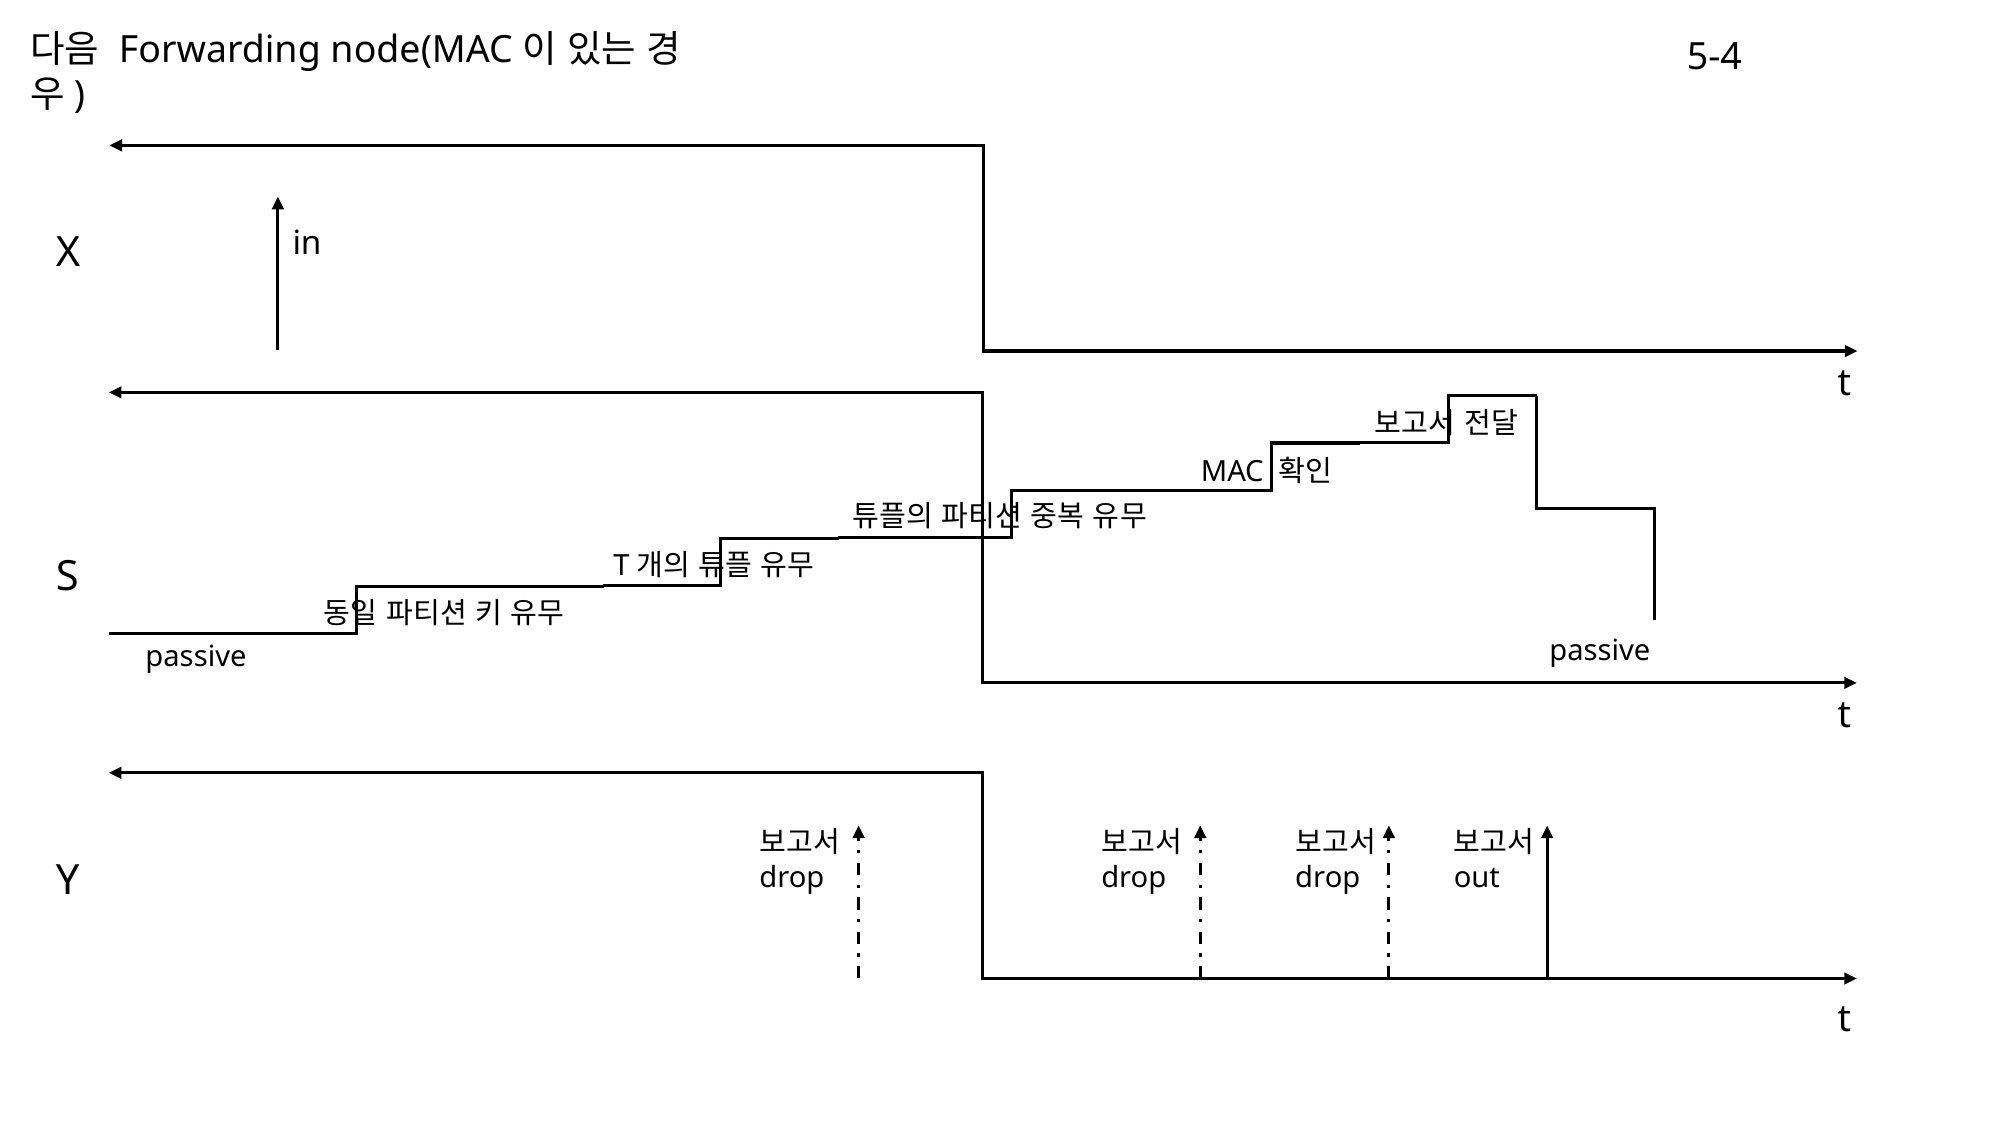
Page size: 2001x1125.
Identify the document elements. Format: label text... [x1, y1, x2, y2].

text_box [109, 145, 1858, 351]
text_box t [1822, 986, 1891, 1047]
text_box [1182, 442, 1361, 491]
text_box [109, 772, 1857, 979]
text_box t [1822, 351, 1891, 411]
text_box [1536, 395, 1655, 621]
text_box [602, 538, 839, 586]
text_box t [1822, 682, 1891, 743]
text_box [1360, 395, 1536, 443]
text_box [837, 490, 1187, 538]
text_box Y [41, 845, 109, 911]
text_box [109, 392, 1857, 683]
text_box X [41, 217, 109, 283]
text_box S [41, 541, 109, 607]
text_box 5-4 [1672, 24, 2000, 84]
text_box 다음 Forwarding node(MAC이 있는 경우) [15, 17, 742, 123]
